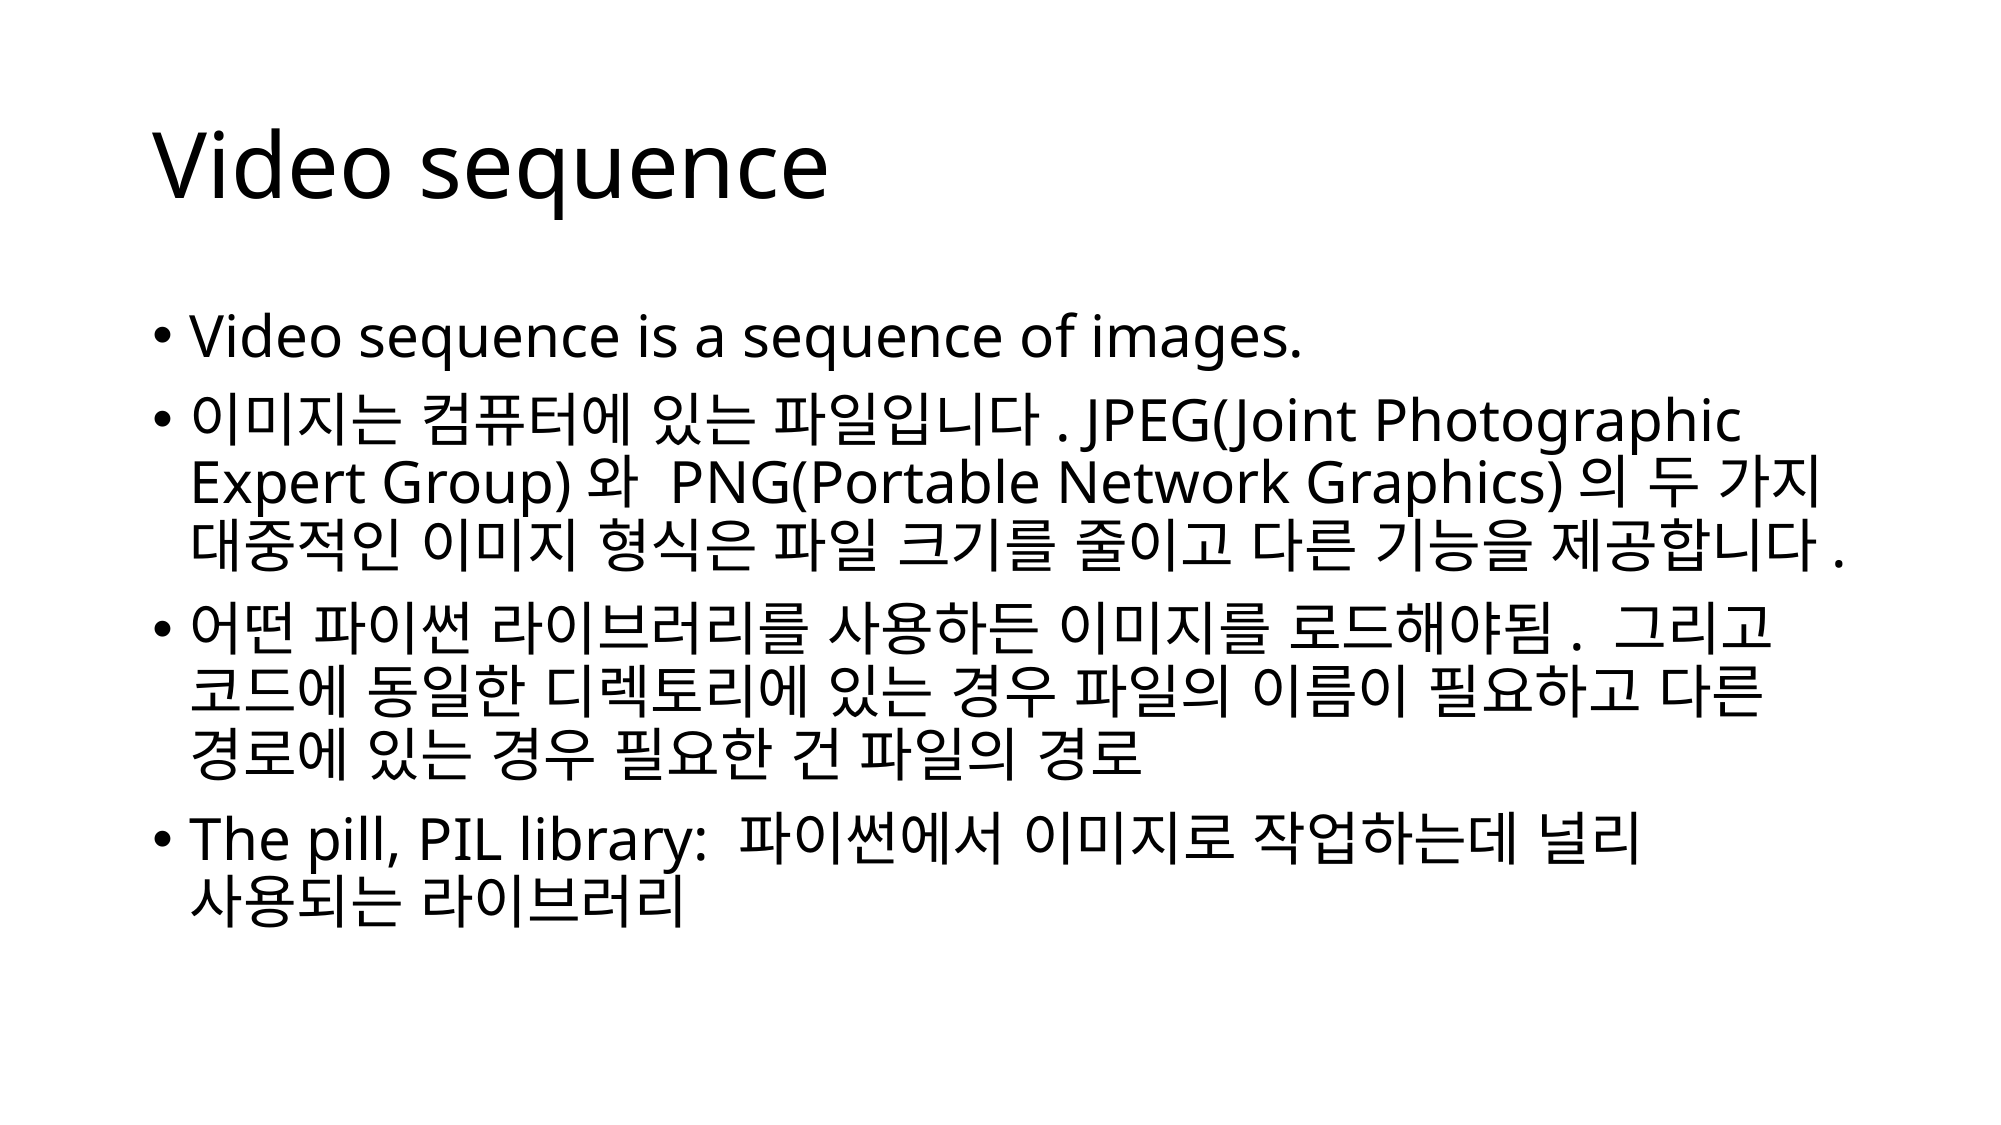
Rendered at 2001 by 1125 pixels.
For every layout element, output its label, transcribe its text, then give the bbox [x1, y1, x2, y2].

title Video sequence [137, 59, 1863, 278]
list Video sequence is a sequence of images. 이미지는 컴퓨터에 있는 파일입니다. JPEG(Joint Photographic Expert Group)와 PNG(Portable Network Graphics)의 두 가지 대중적인 이미지 형식은 파일 크기를 줄이고 다른 기능을 제공합니다. 어떤 파이썬 라이브러리를 사용하든 이미지를 로드해야됨. 그리고 코드에 동일한 디렉토리에 있는 경우 파일의 이름이 필요하고 다른 경로에 있는 경우 필요한 건 파일의 경로 The pill, PIL library: 파이썬에서 이미지로 작업하는데 널리 사용되는 라이브러리 [137, 299, 1863, 1014]
